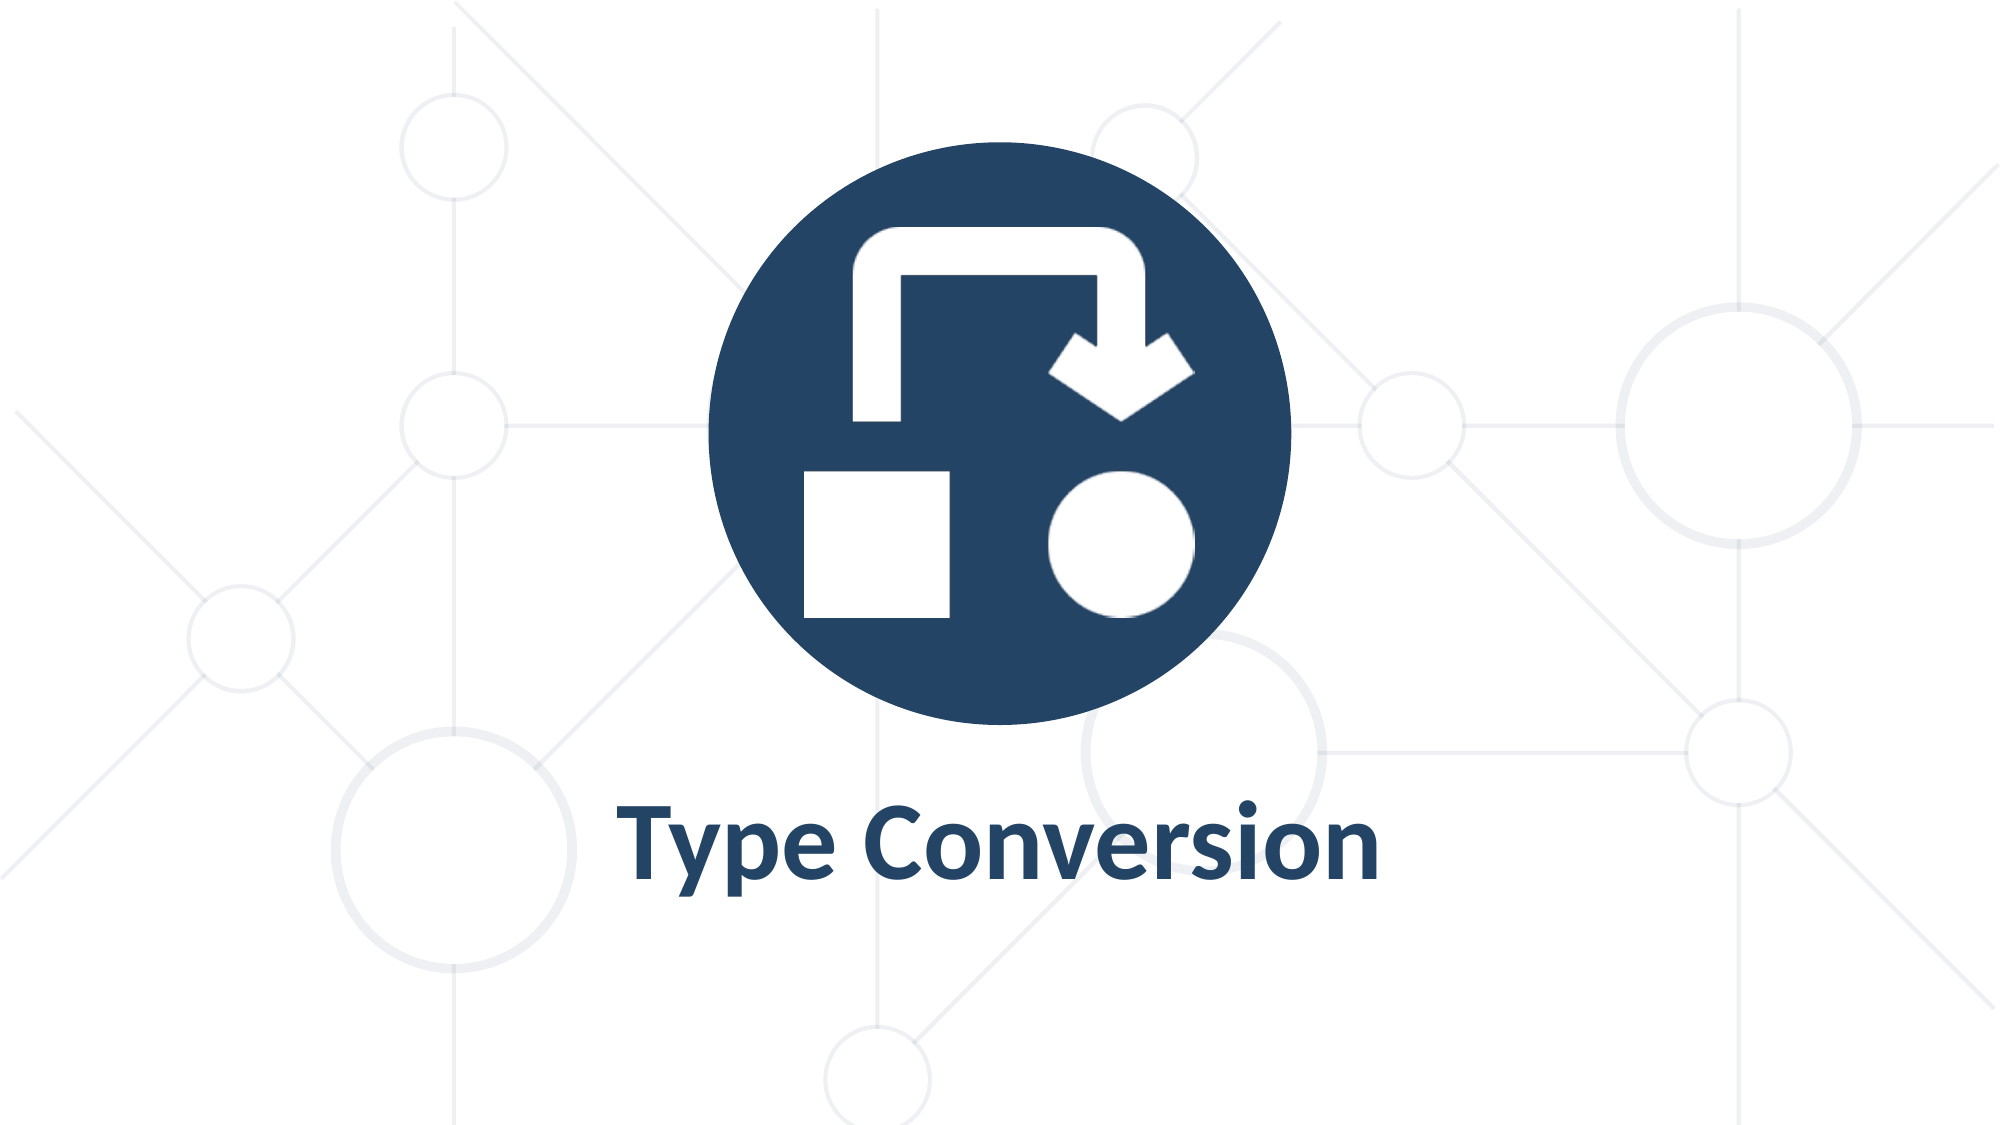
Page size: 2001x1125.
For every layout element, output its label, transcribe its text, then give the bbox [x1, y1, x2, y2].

picture [804, 226, 1196, 618]
title Type Conversion [100, 771, 1900, 898]
